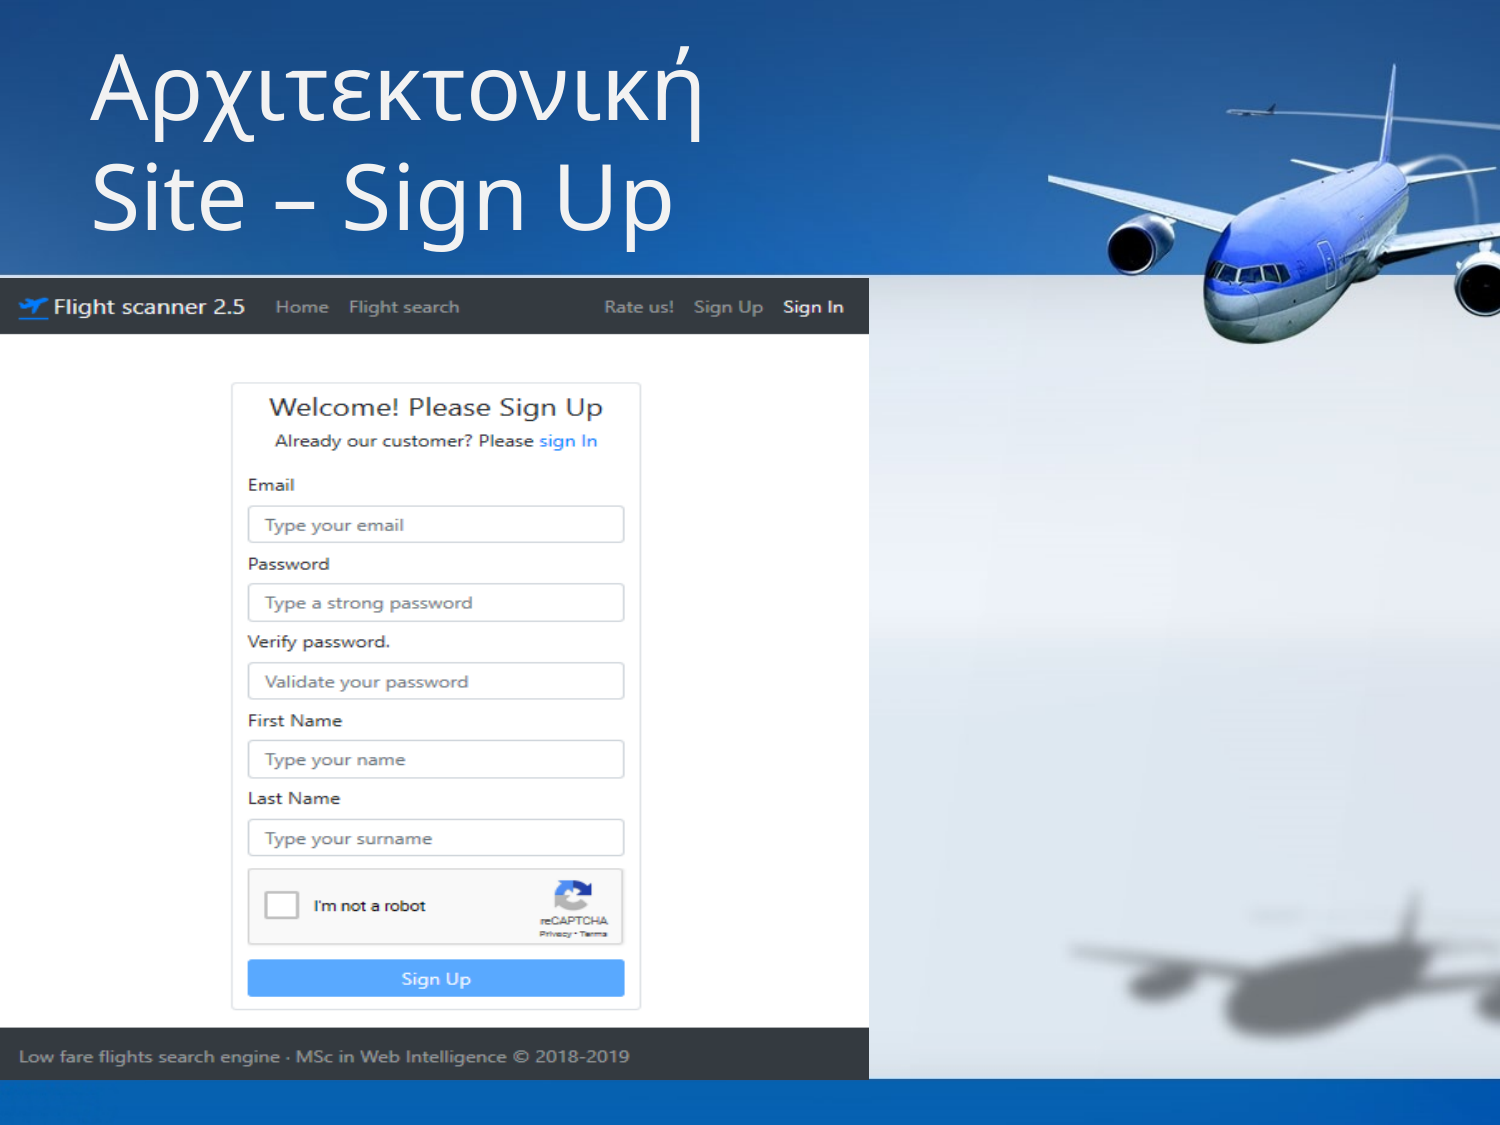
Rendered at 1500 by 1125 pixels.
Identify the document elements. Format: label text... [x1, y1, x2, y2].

picture [0, 0, 1500, 1125]
title Αρχιτεκτονική Site – Sign Up [75, 45, 1425, 233]
